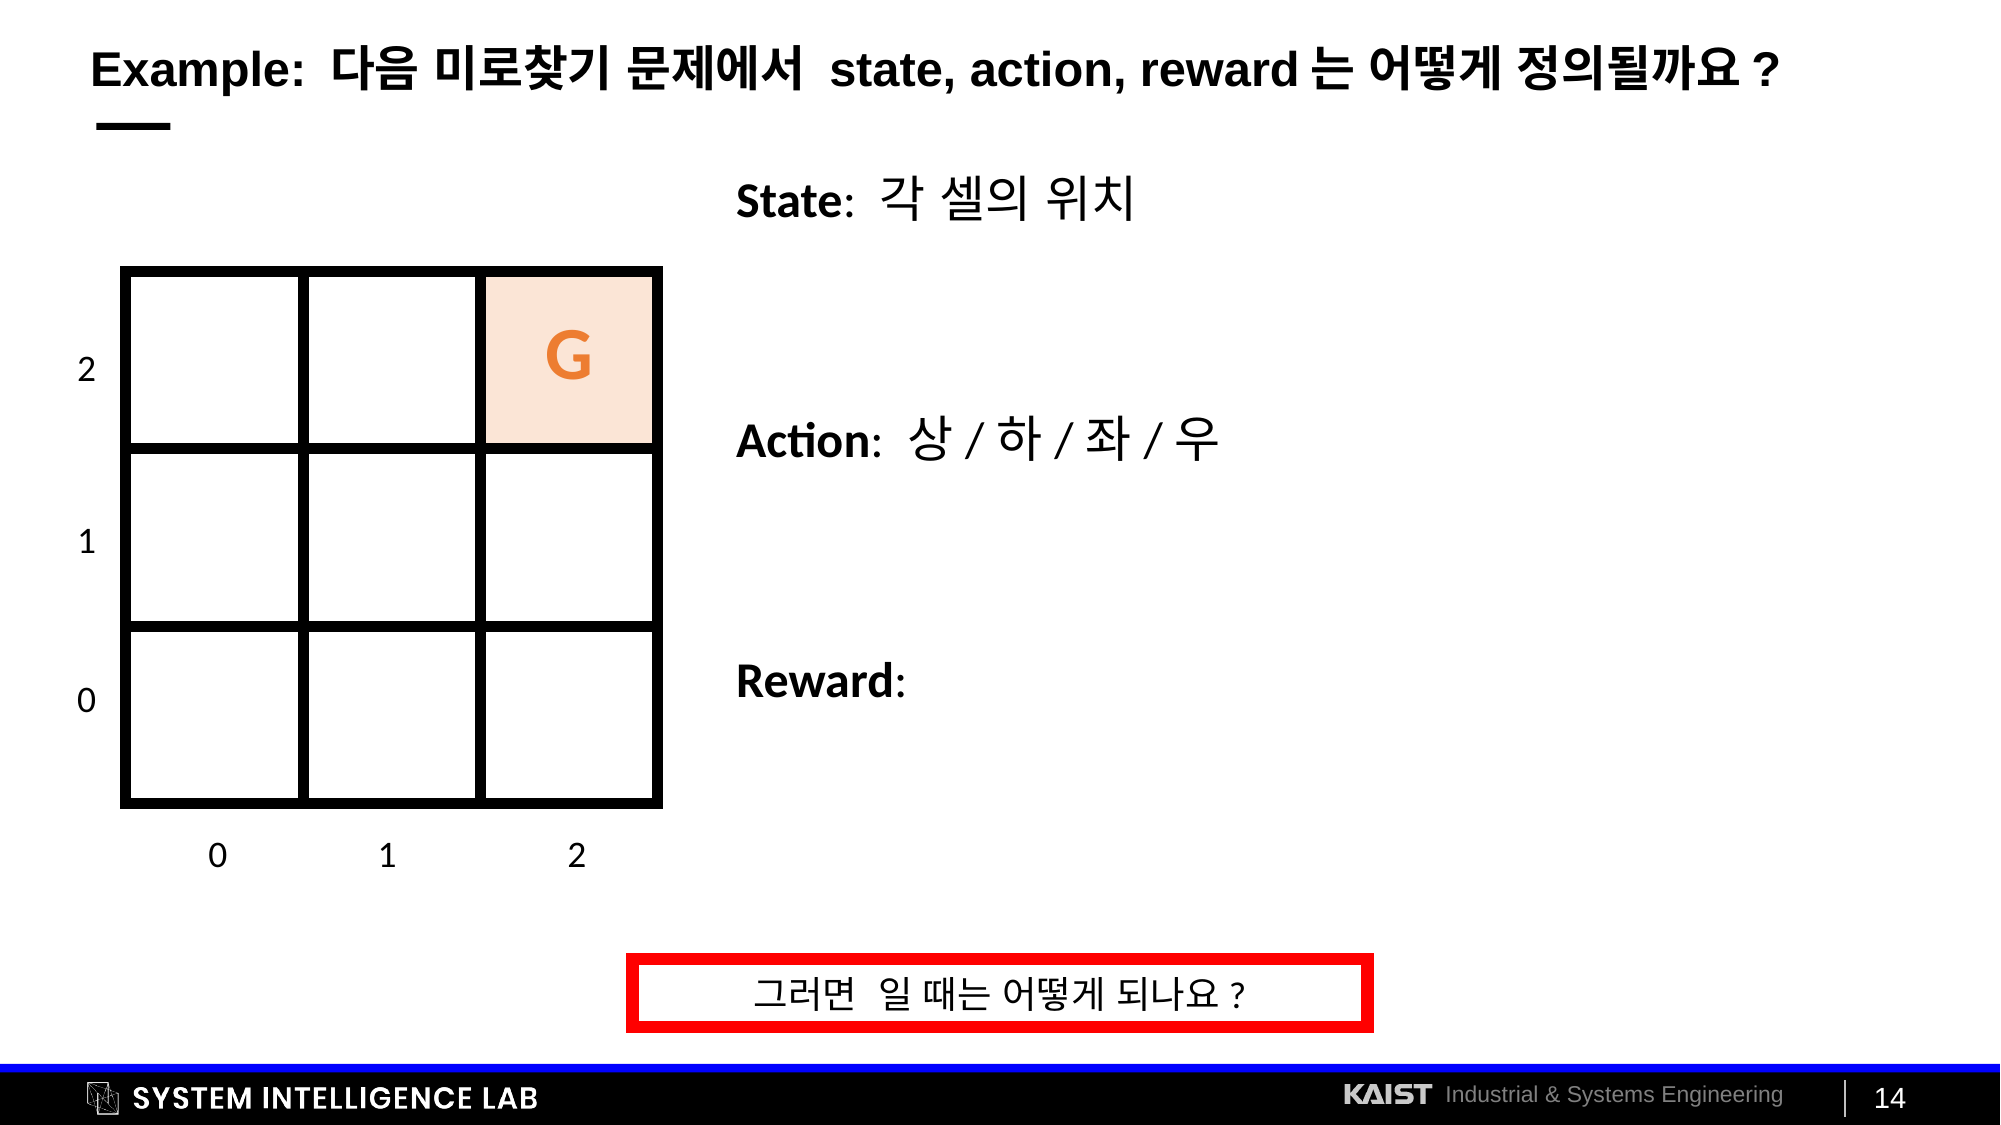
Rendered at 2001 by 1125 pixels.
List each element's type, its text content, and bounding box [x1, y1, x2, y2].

table_cell [131, 632, 298, 798]
table_cell [131, 454, 298, 621]
table_header [309, 277, 475, 443]
title Example: 다음 미로찾기 문제에서 state, action, reward는 어떻게 정의될까요? [0, 15, 1948, 127]
text_box 1 [362, 822, 412, 883]
text_box 1 [62, 508, 111, 568]
text_box 2 [552, 822, 602, 883]
text_box 0 [193, 822, 243, 883]
picture [1322, 1082, 1455, 1107]
table_header [131, 277, 298, 443]
table_cell [309, 454, 475, 621]
slide_number 14 [1471, 1071, 1922, 1125]
text_box 0 [62, 668, 111, 728]
table_header G [486, 277, 652, 443]
table_cell [486, 454, 652, 621]
table_cell [309, 632, 475, 798]
text_box 2 [62, 336, 111, 397]
table_cell [486, 632, 652, 798]
